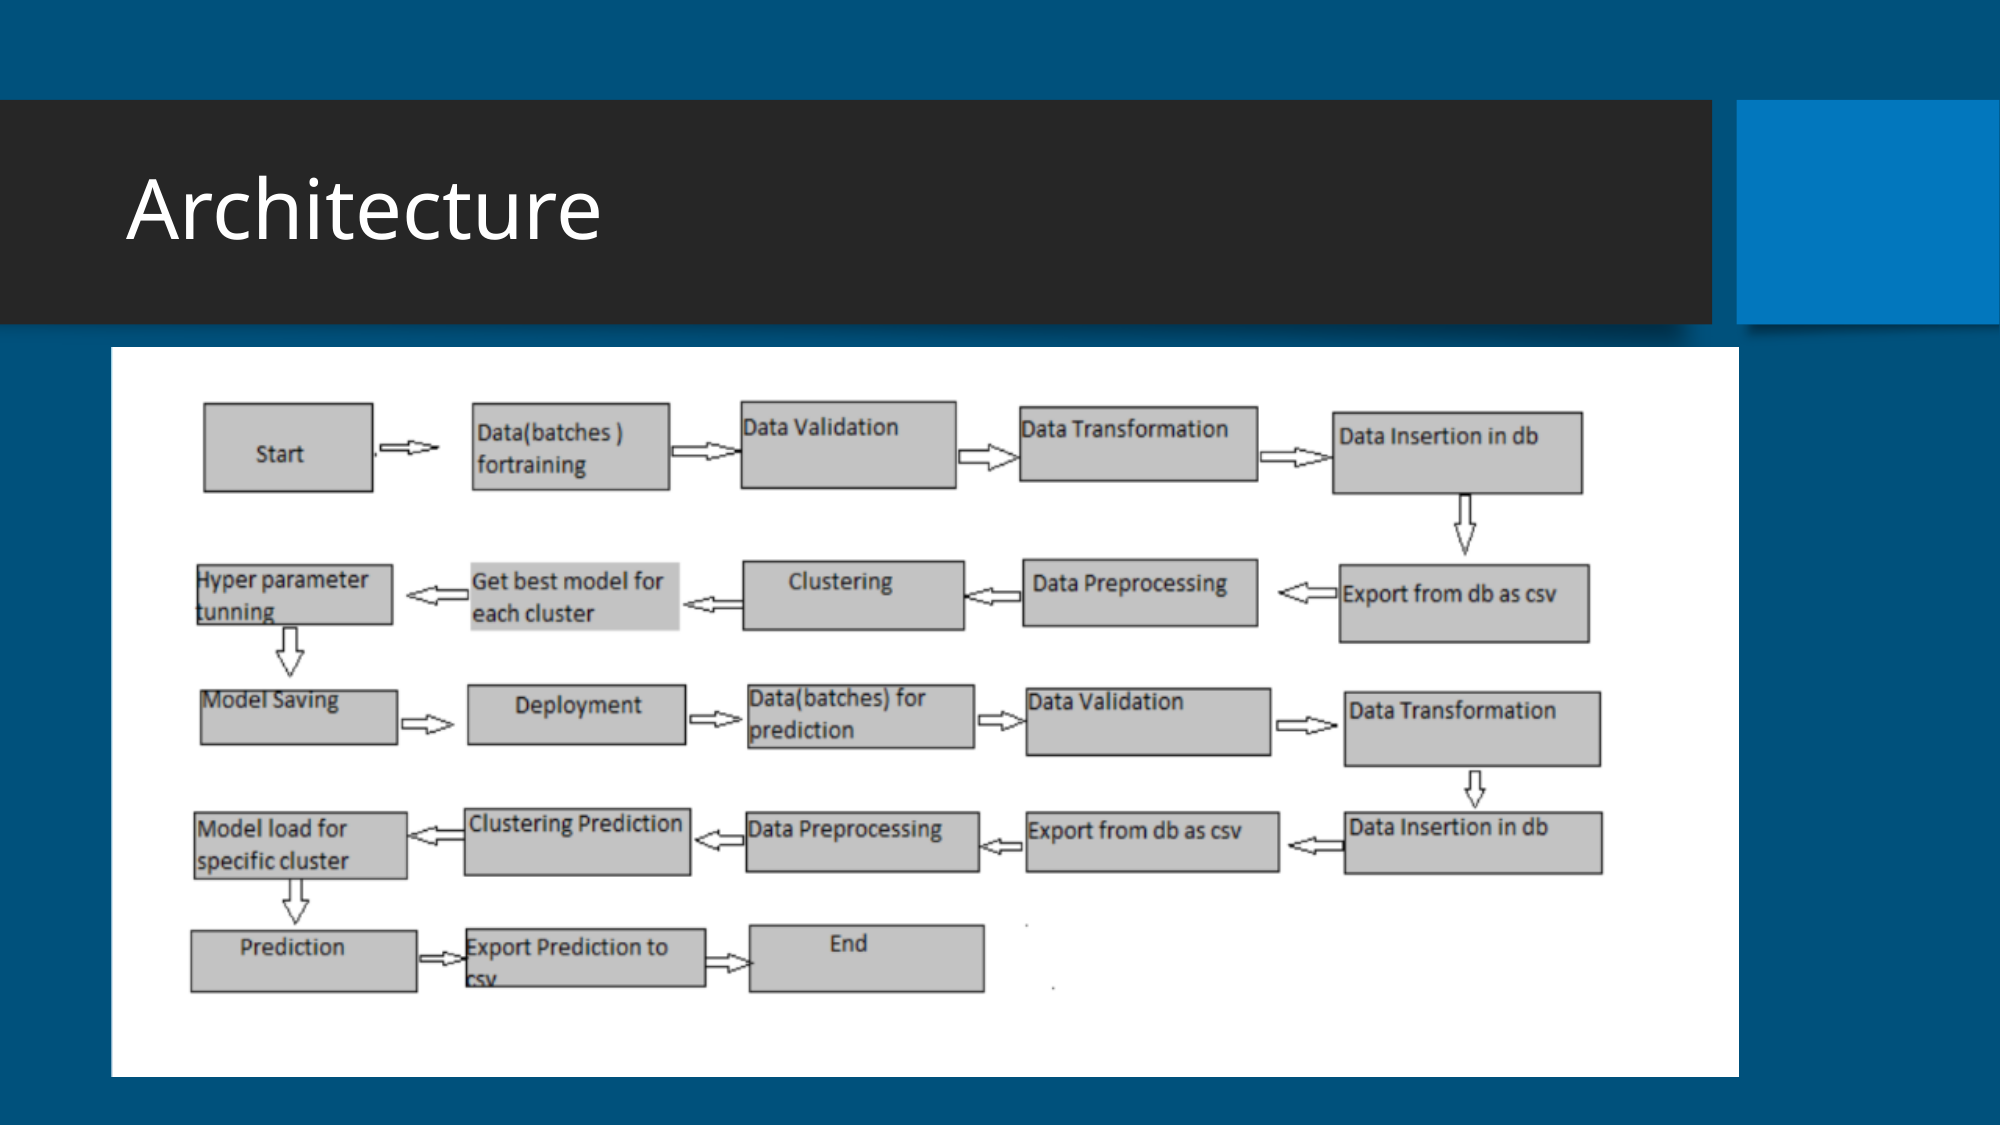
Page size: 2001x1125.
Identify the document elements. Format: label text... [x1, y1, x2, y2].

picture [1440, 327, 1454, 332]
picture [112, 342, 1738, 1076]
title Architecture [111, 123, 1689, 301]
picture [1142, 333, 1164, 337]
picture [1295, 325, 1316, 329]
